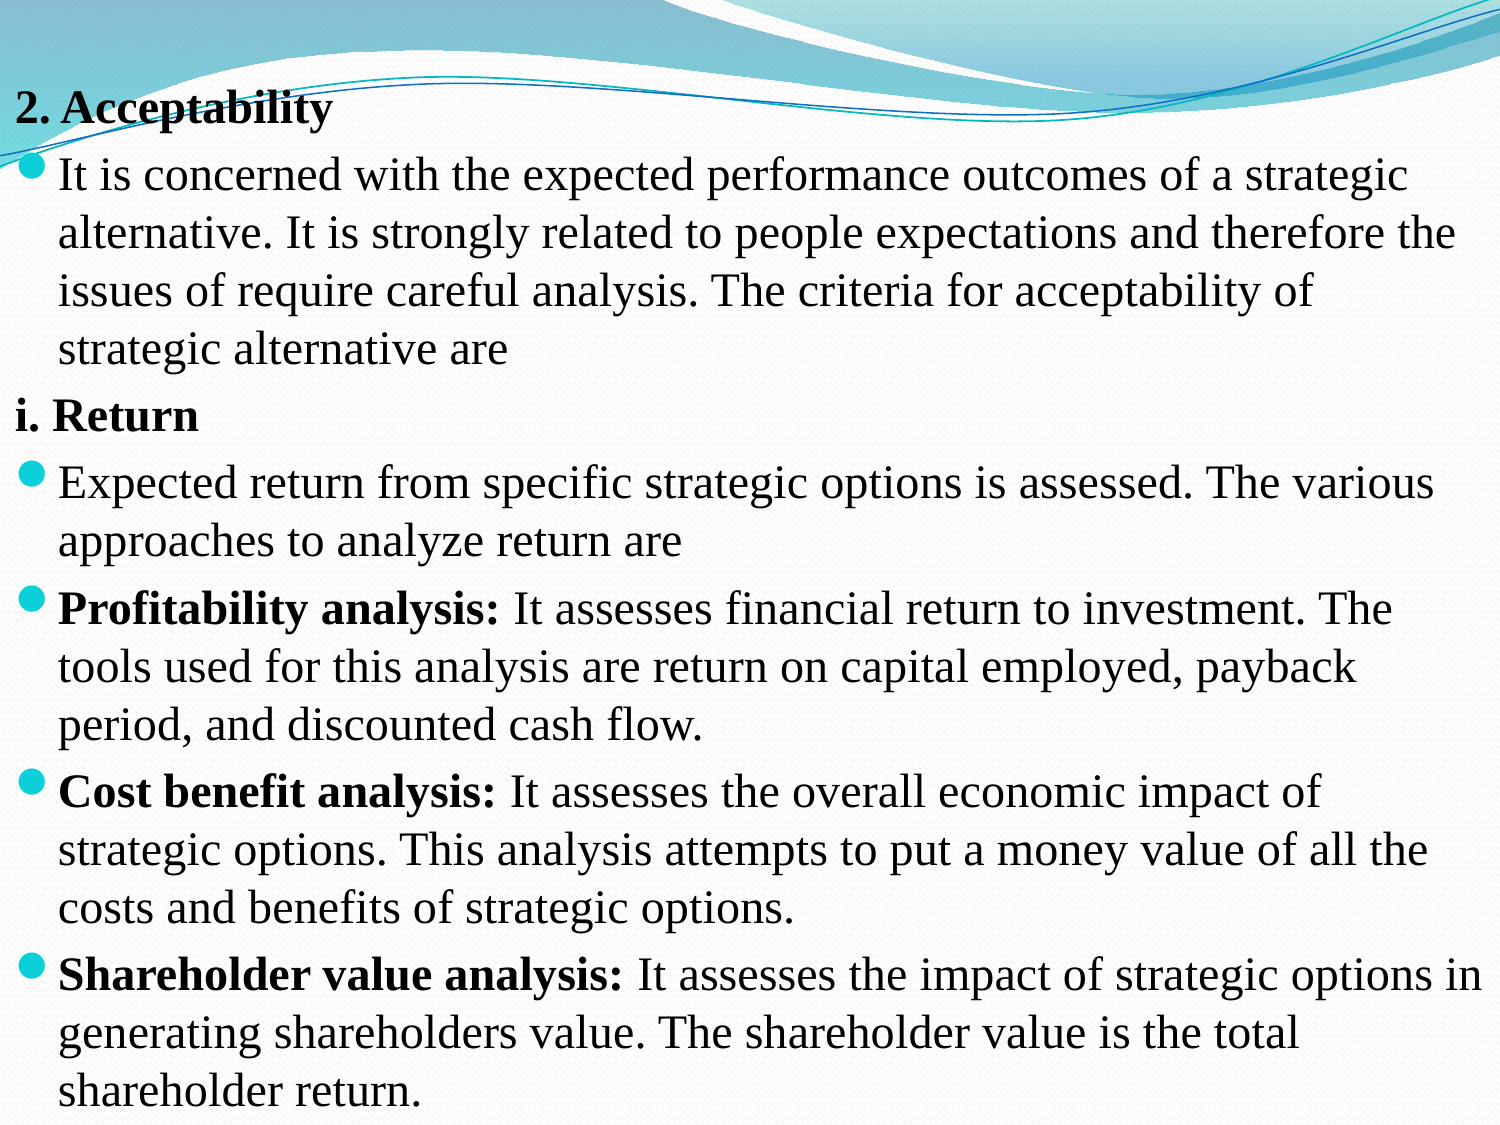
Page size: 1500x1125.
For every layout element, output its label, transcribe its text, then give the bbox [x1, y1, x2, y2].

list 2. Acceptability It is concerned with the expected performance outcomes of a strategic alternative. It is strongly related to people expectations and therefore the issues of require careful analysis. The criteria for acceptability of strategic alternative are i. Return Expected return from specific strategic options is assessed. The various approaches to analyze return are Profitability analysis: It assesses financial return to investment. The tools used for this analysis are return on capital employed, payback period, and discounted cash flow. Cost benefit analysis: It assesses the overall economic impact of strategic options. This analysis attempts to put a money value of all the costs and benefits of strategic options. Shareholder value analysis: It assesses the impact of strategic options in generating shareholders value. The shareholder value is the total shareholder return. [0, 0, 1500, 1125]
